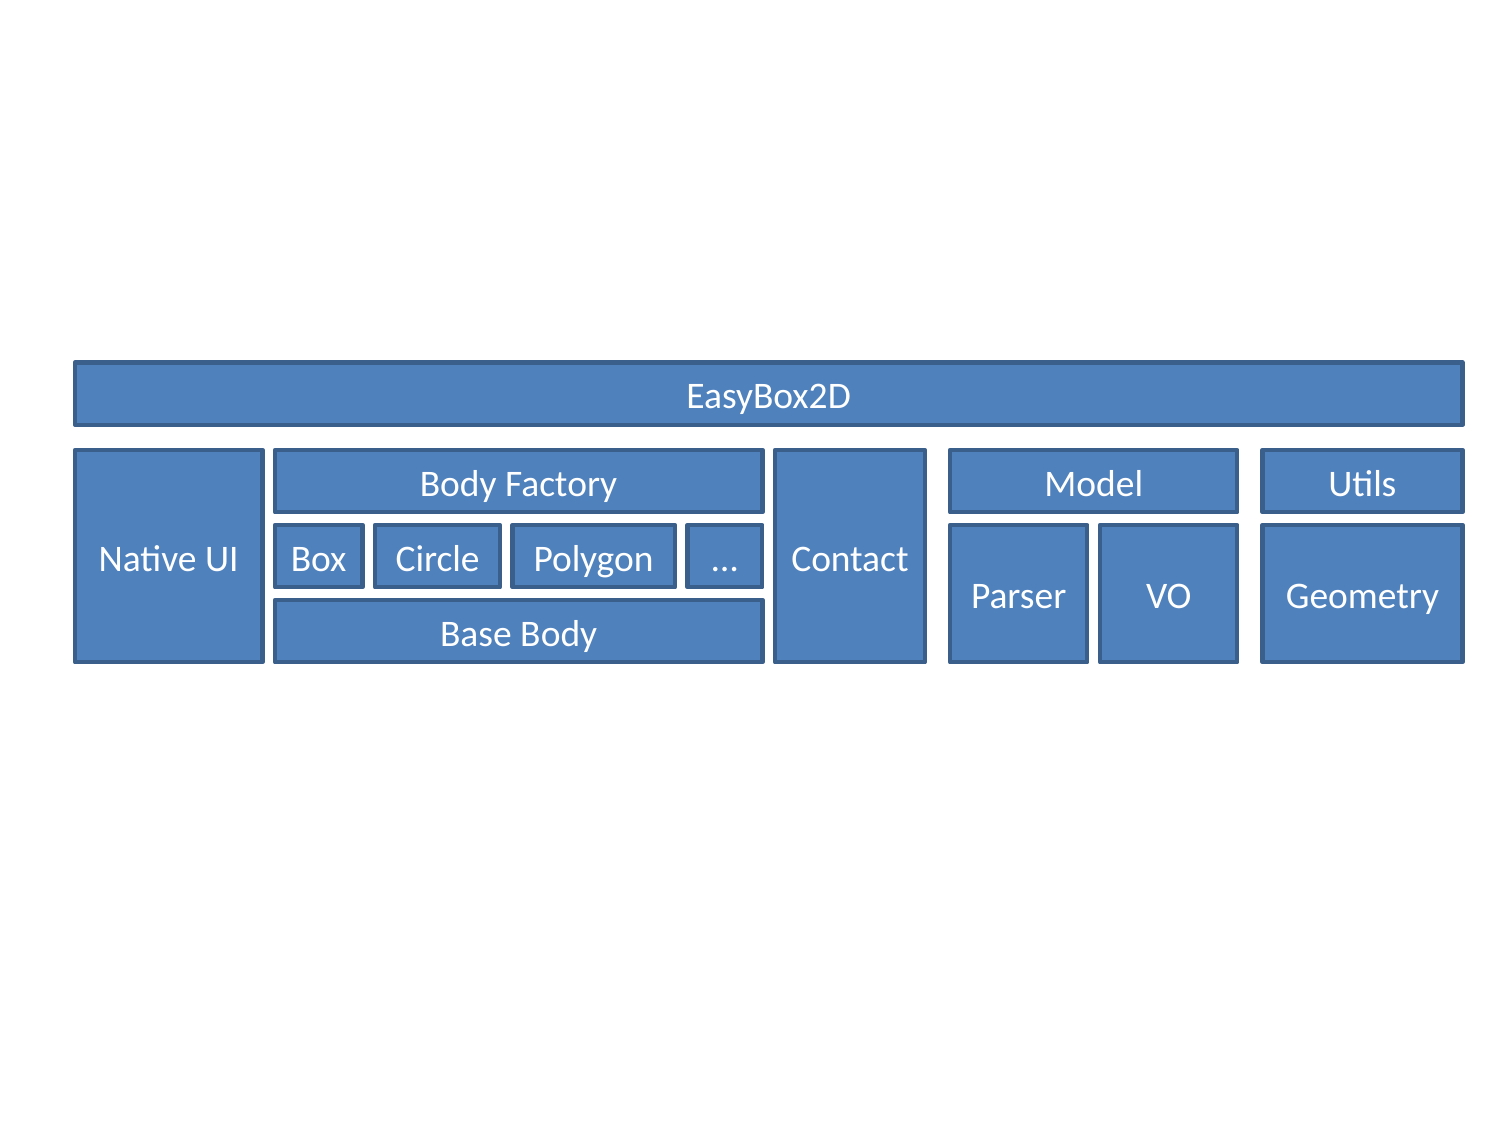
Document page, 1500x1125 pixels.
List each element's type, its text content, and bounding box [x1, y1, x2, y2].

text_box Circle [373, 523, 502, 589]
text_box Geometry [1260, 523, 1465, 664]
text_box Box [273, 523, 365, 589]
text_box Contact [773, 448, 927, 664]
text_box Parser [948, 523, 1089, 664]
text_box Model [948, 448, 1239, 514]
text_box EasyBox2D [73, 360, 1465, 427]
text_box VO [1098, 523, 1239, 664]
text_box Native UI [73, 448, 265, 664]
text_box Polygon [510, 523, 677, 589]
text_box Utils [1260, 448, 1465, 514]
text_box … [685, 523, 764, 589]
text_box Body Factory [273, 448, 765, 514]
text_box Base Body [273, 598, 765, 664]
